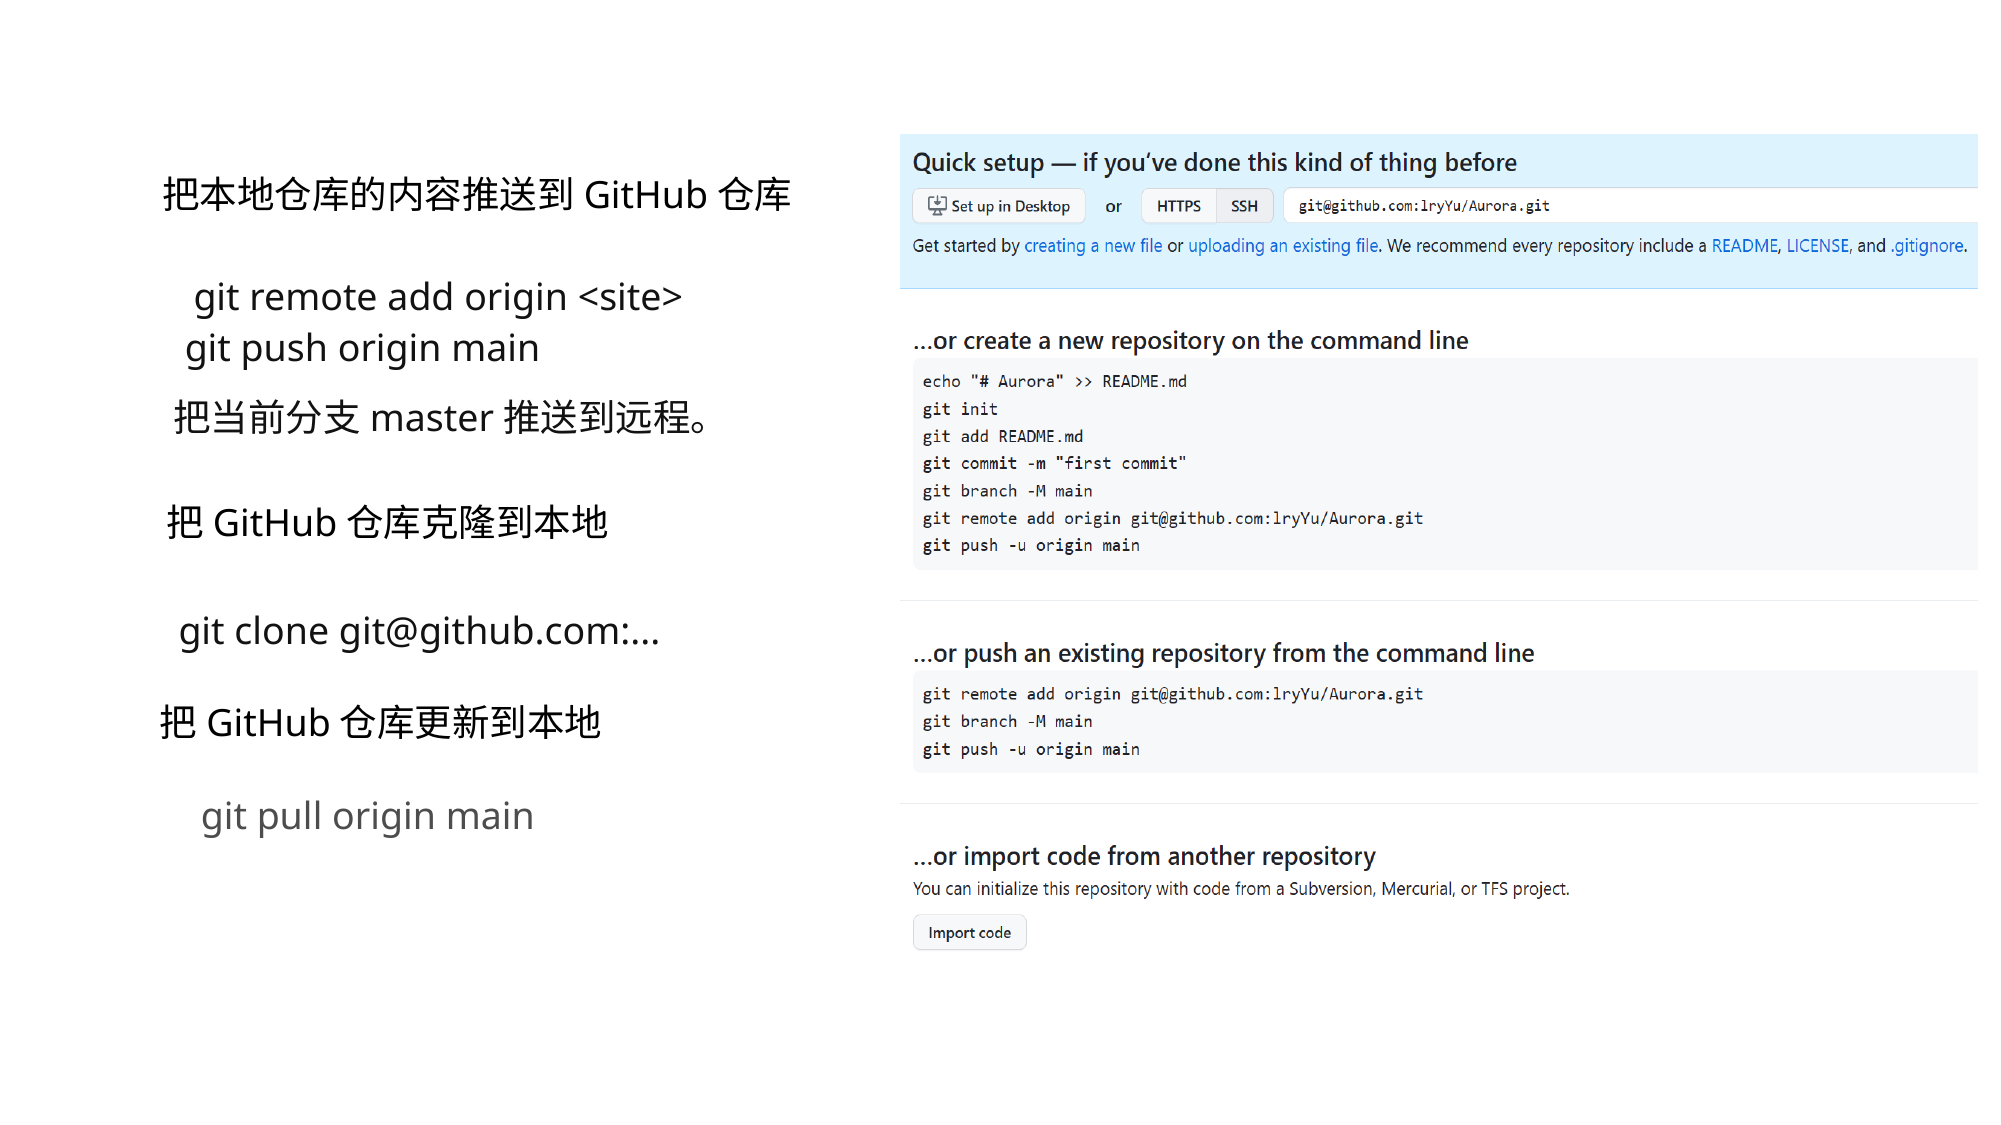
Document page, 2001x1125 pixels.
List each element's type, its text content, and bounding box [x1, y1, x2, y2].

text_box git pull origin main [186, 784, 551, 845]
text_box git push origin main [170, 316, 556, 376]
text_box git clone git@github.com:... [163, 599, 899, 660]
text_box 把GitHub仓库克隆到本地 [151, 491, 624, 552]
text_box git remote add origin <site> [178, 265, 699, 326]
text_box 把当前分支master推送到远程。 [158, 386, 899, 446]
picture [899, 134, 1978, 970]
text_box 把本地仓库的内容推送到GitHub仓库 [147, 163, 807, 224]
text_box 把GitHub仓库更新到本地 [145, 691, 618, 752]
